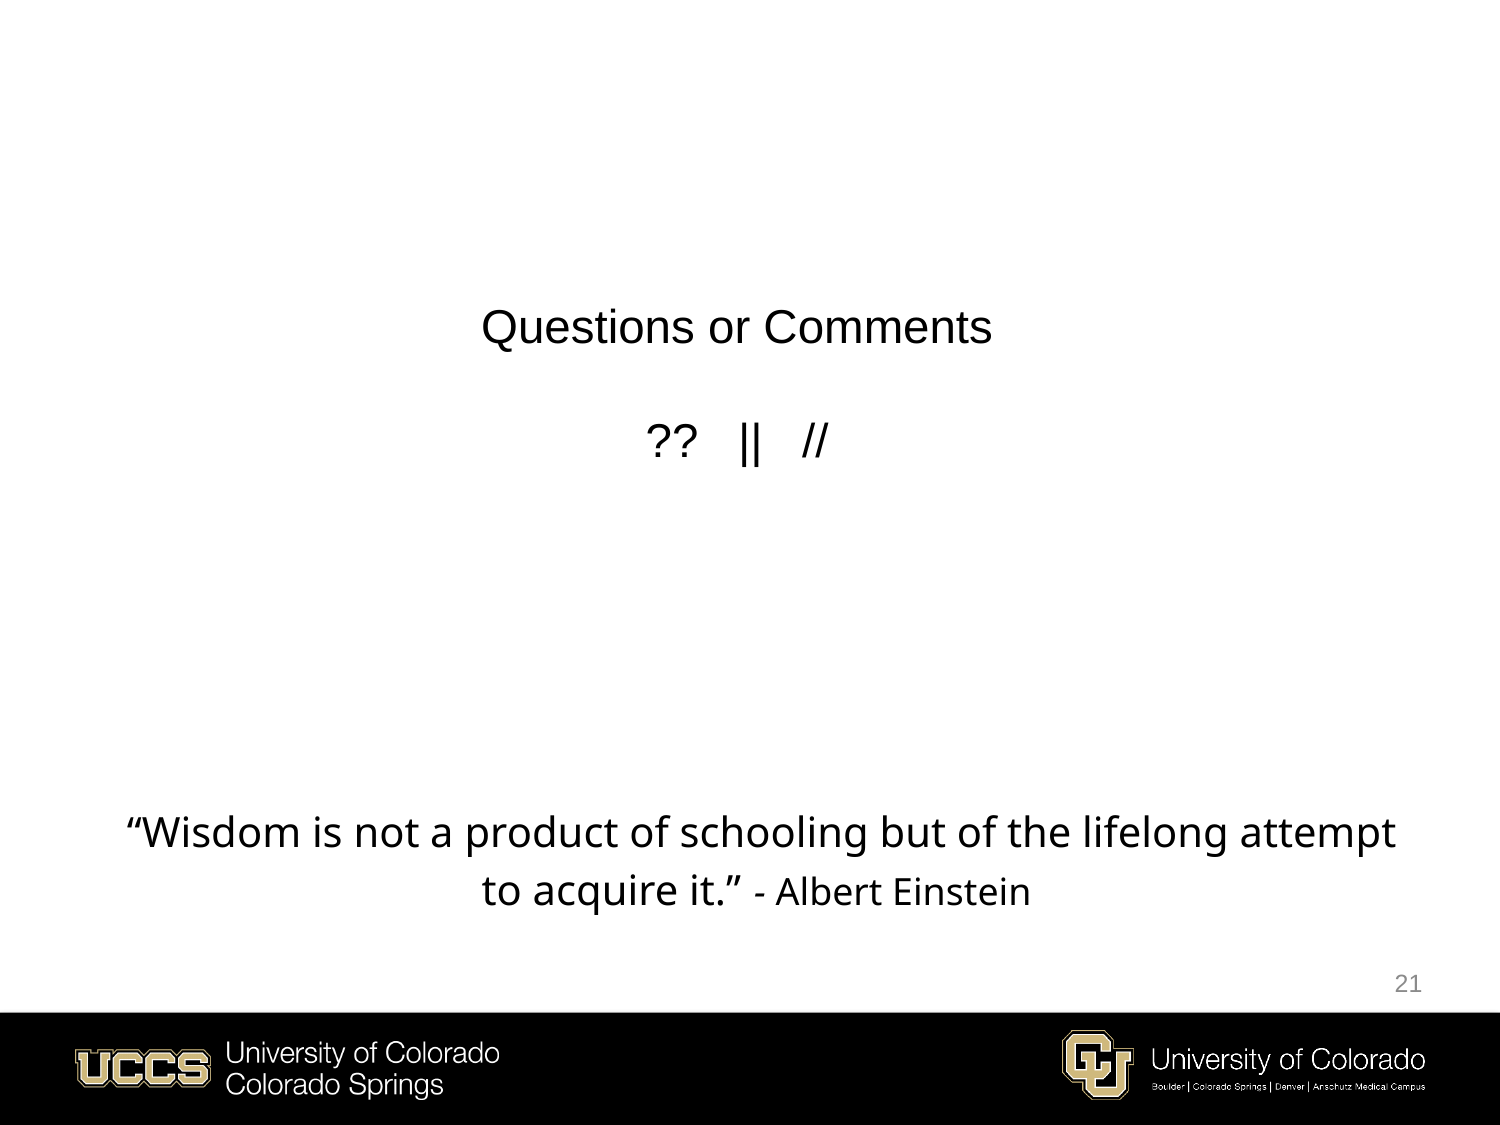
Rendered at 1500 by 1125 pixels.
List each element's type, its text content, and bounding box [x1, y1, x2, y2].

slide_number 21 [1087, 952, 1438, 1013]
picture [75, 1041, 499, 1100]
list “Wisdom is not a product of schooling but of the lifelong attempt to acquire it.” - Albert Einstein [86, 797, 1437, 978]
picture [1062, 1030, 1425, 1100]
title Questions or Comments ?? || // [62, 287, 1413, 475]
